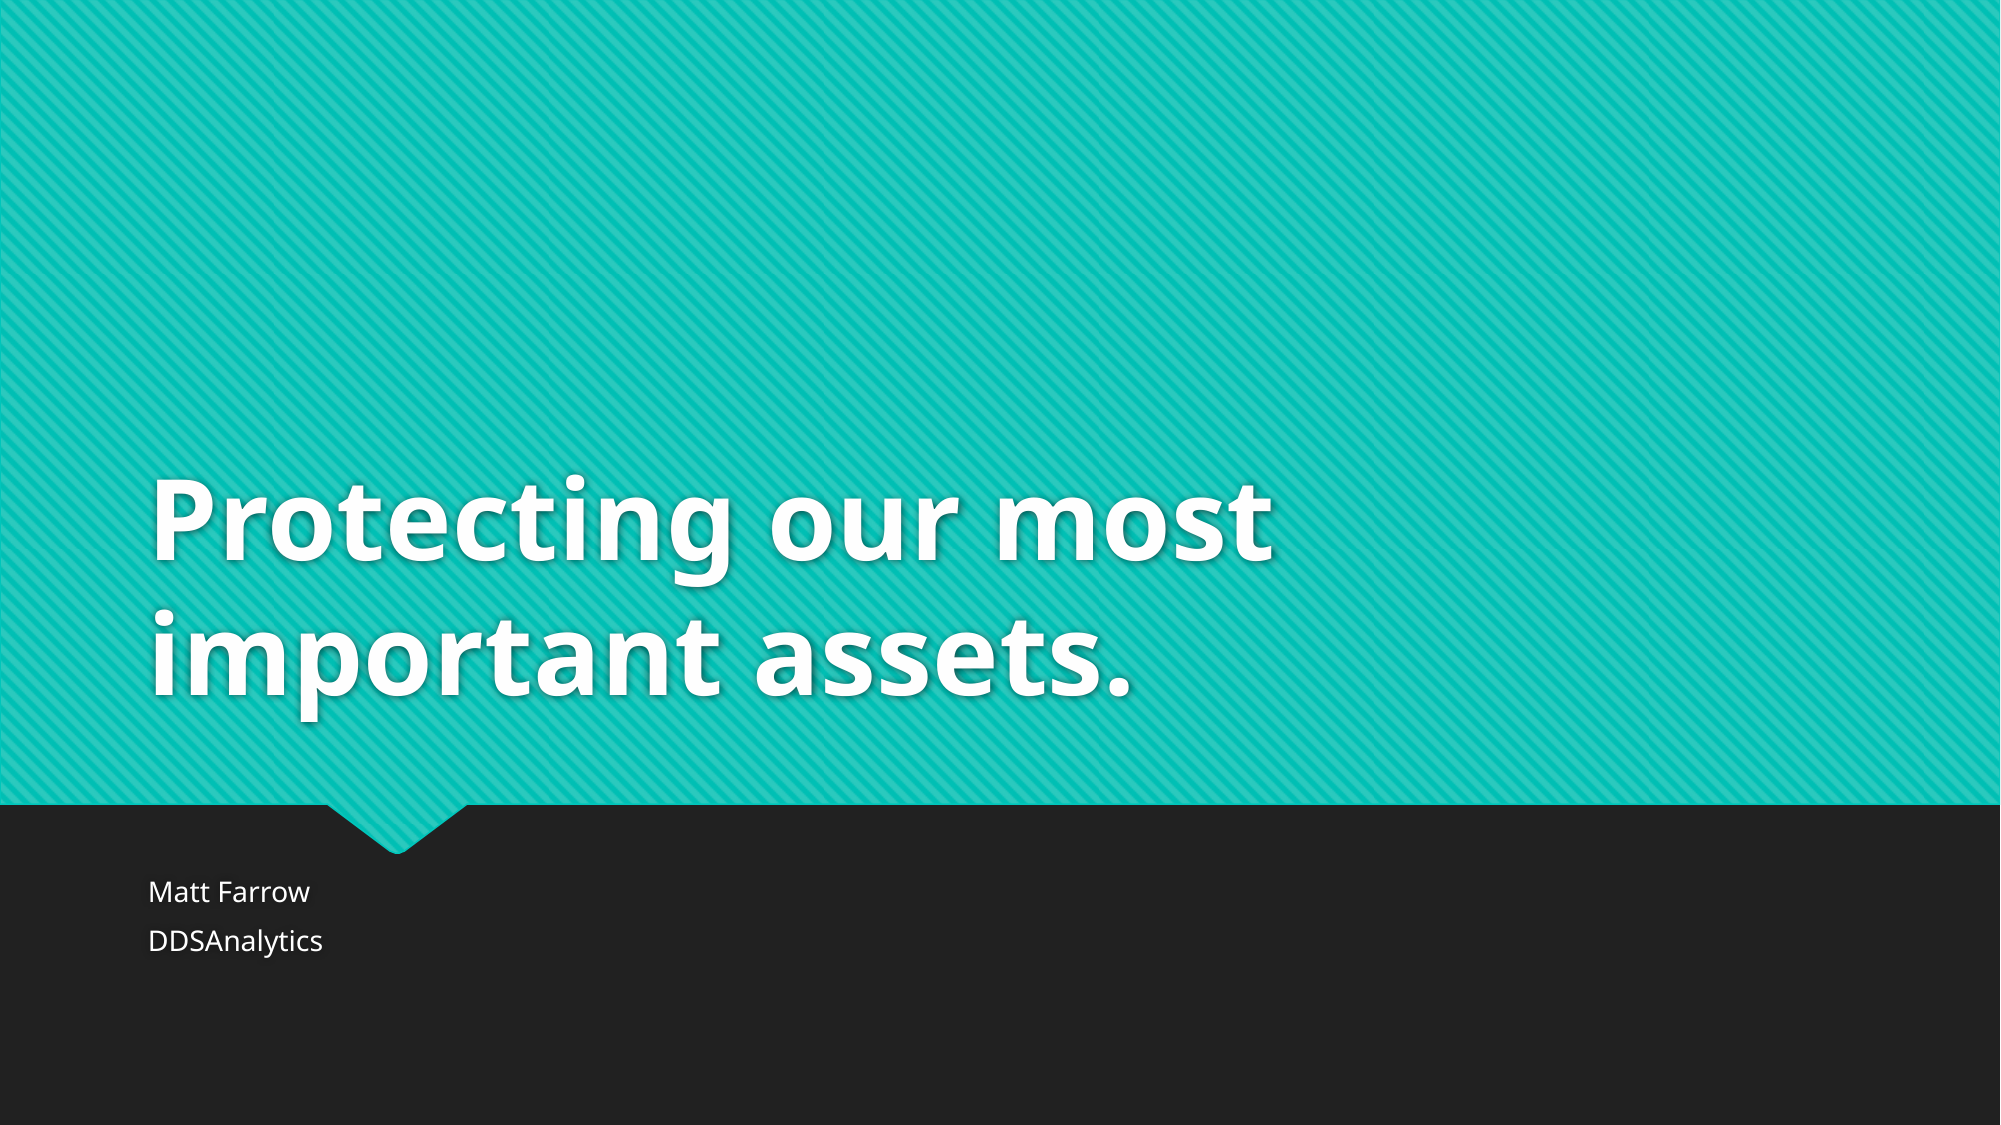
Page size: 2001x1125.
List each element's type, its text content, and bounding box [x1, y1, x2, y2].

subtitle Matt Farrow DDSAnalytics [132, 866, 1868, 966]
title Protecting our most important assets. [132, 237, 1868, 726]
